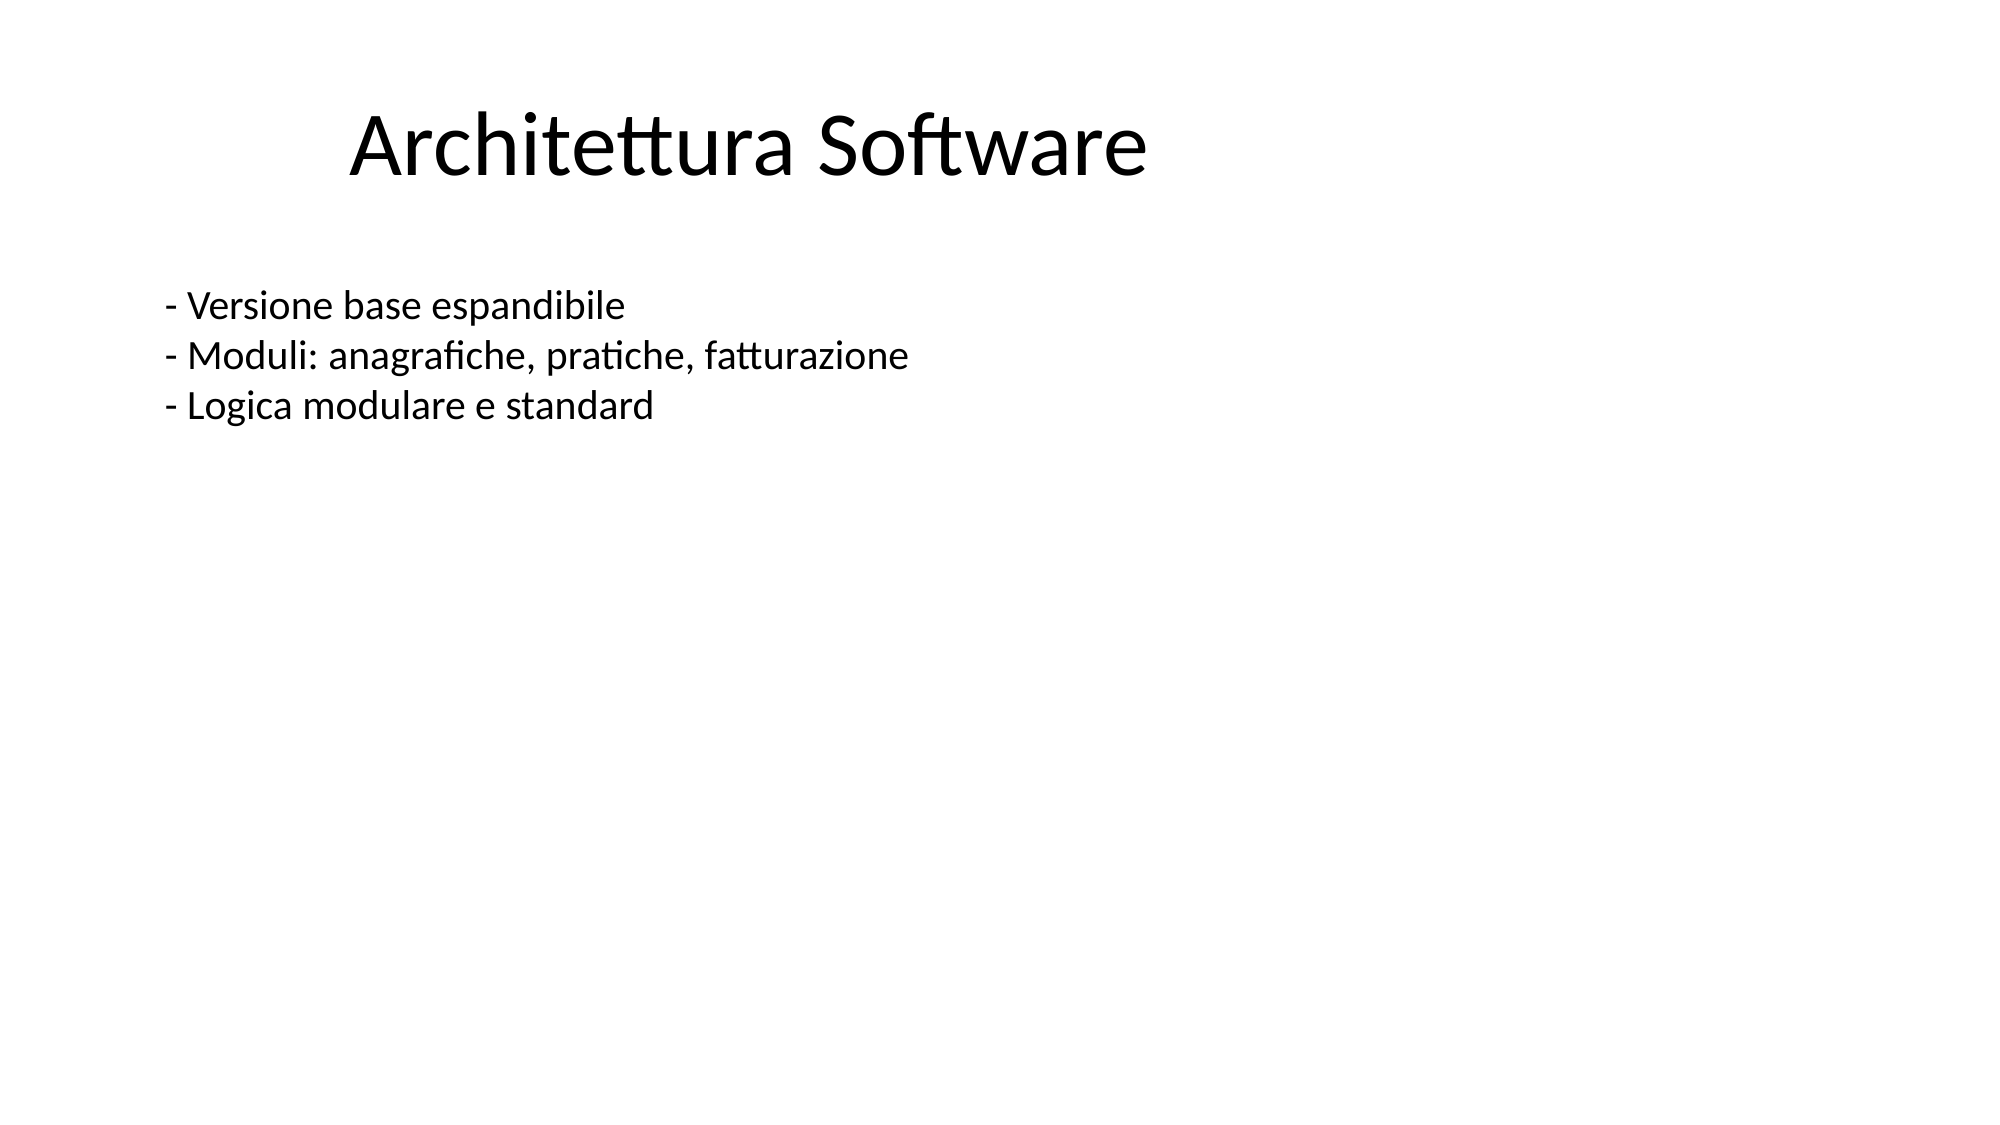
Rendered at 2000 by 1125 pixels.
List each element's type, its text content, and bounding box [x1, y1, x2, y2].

title Architettura Software [75, 45, 1425, 233]
text_box - Versione base espandibile - Moduli: anagrafiche, pratiche, fatturazione - Logica modulare e standard [149, 224, 1875, 435]
